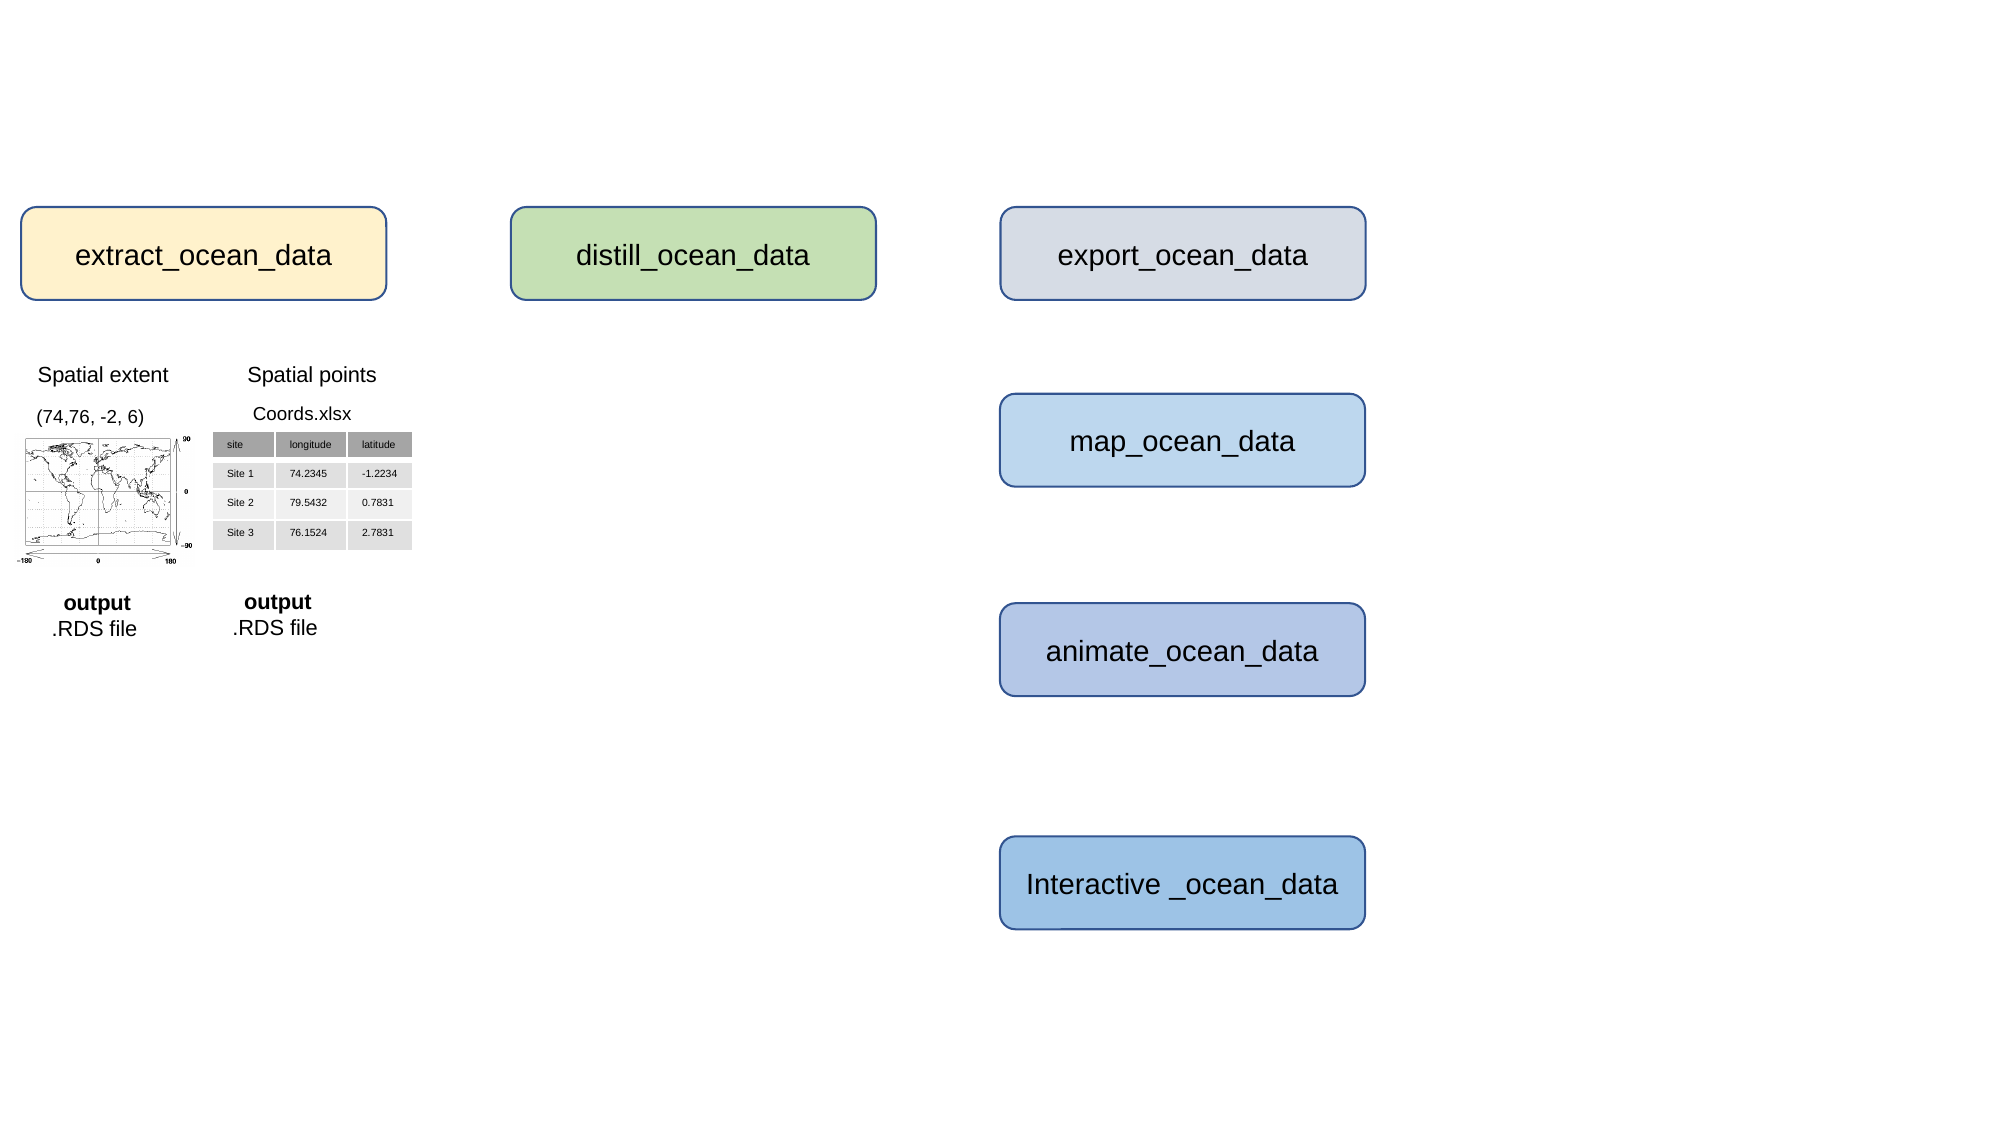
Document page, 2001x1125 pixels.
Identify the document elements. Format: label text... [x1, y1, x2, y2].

text_box Spatial extent [22, 352, 184, 394]
table_cell 2.7831 [348, 521, 412, 550]
text_box animate_ocean_data [998, 602, 1367, 698]
text_box Spatial points [232, 353, 393, 395]
text_box export_ocean_data [999, 205, 1367, 301]
table_cell Site 3 [213, 521, 274, 550]
table_cell 76.1524 [276, 521, 346, 550]
text_box Interactive _ocean_data [998, 835, 1367, 931]
table_cell -1.2234 [348, 463, 412, 488]
text_box distill_ocean_data [509, 205, 878, 301]
text_box Coords.xlsx [238, 394, 367, 432]
table_cell 74.2345 [276, 463, 346, 488]
table_cell Site 1 [213, 463, 274, 488]
text_box (74,76, -2, 6) [21, 397, 160, 433]
table_header site [213, 432, 274, 457]
text_box output .RDS file [217, 580, 339, 648]
table_cell 0.7831 [348, 490, 412, 519]
text_box map_ocean_data [998, 392, 1367, 488]
table_cell 79.5432 [276, 490, 346, 519]
table_header longitude [276, 432, 346, 457]
table_cell Site 2 [213, 490, 274, 519]
table_header latitude [348, 432, 412, 457]
text_box extract_ocean_data [20, 205, 388, 301]
text_box output .RDS file [36, 581, 158, 649]
picture [14, 433, 195, 567]
